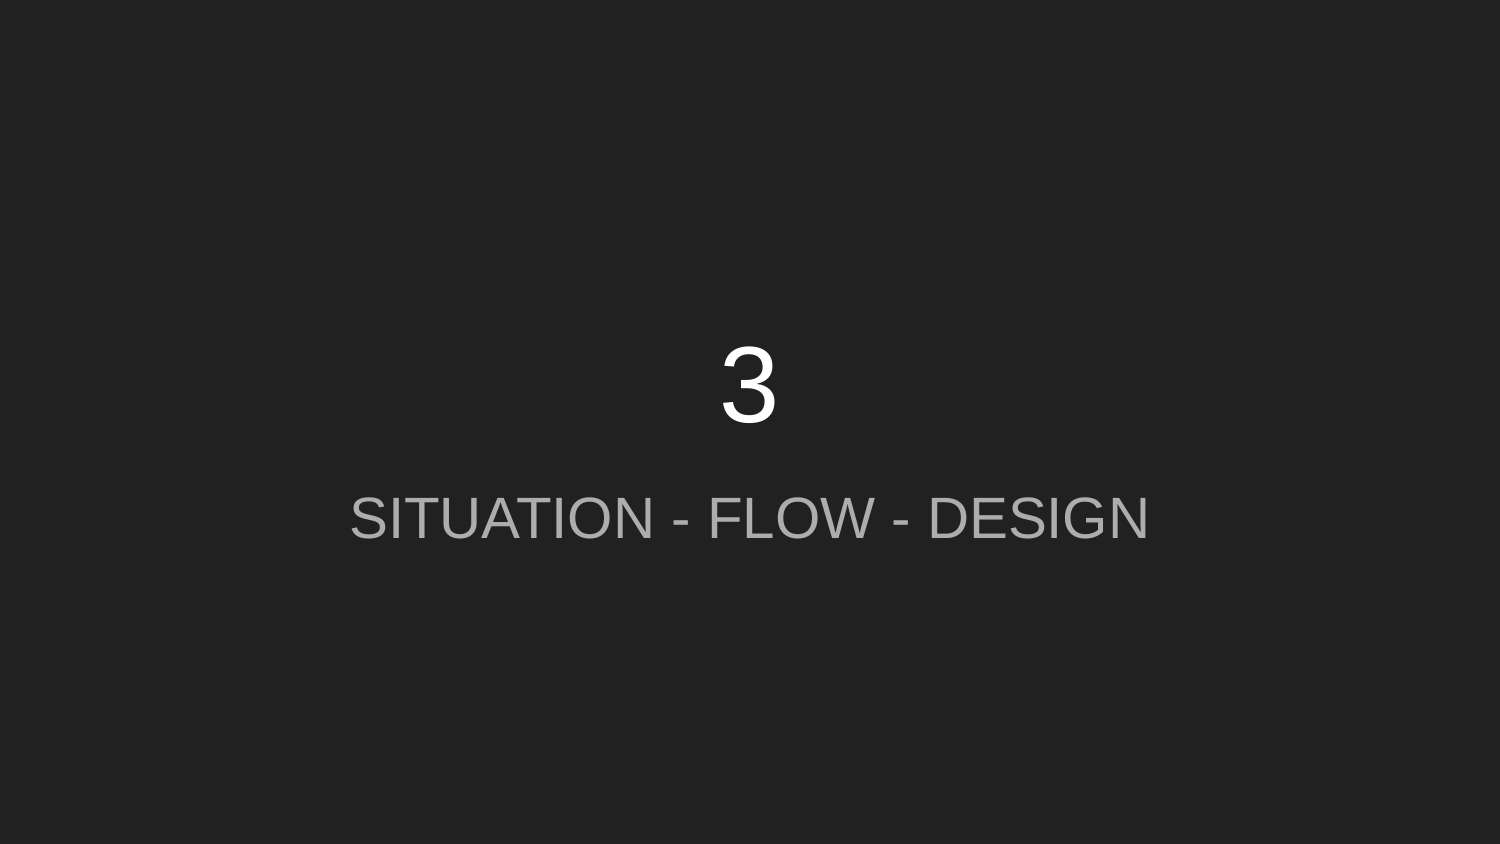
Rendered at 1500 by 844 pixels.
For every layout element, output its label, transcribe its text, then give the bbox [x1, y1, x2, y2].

title 3 [51, 122, 1449, 459]
subtitle SITUATION - FLOW - DESIGN [51, 464, 1449, 595]
